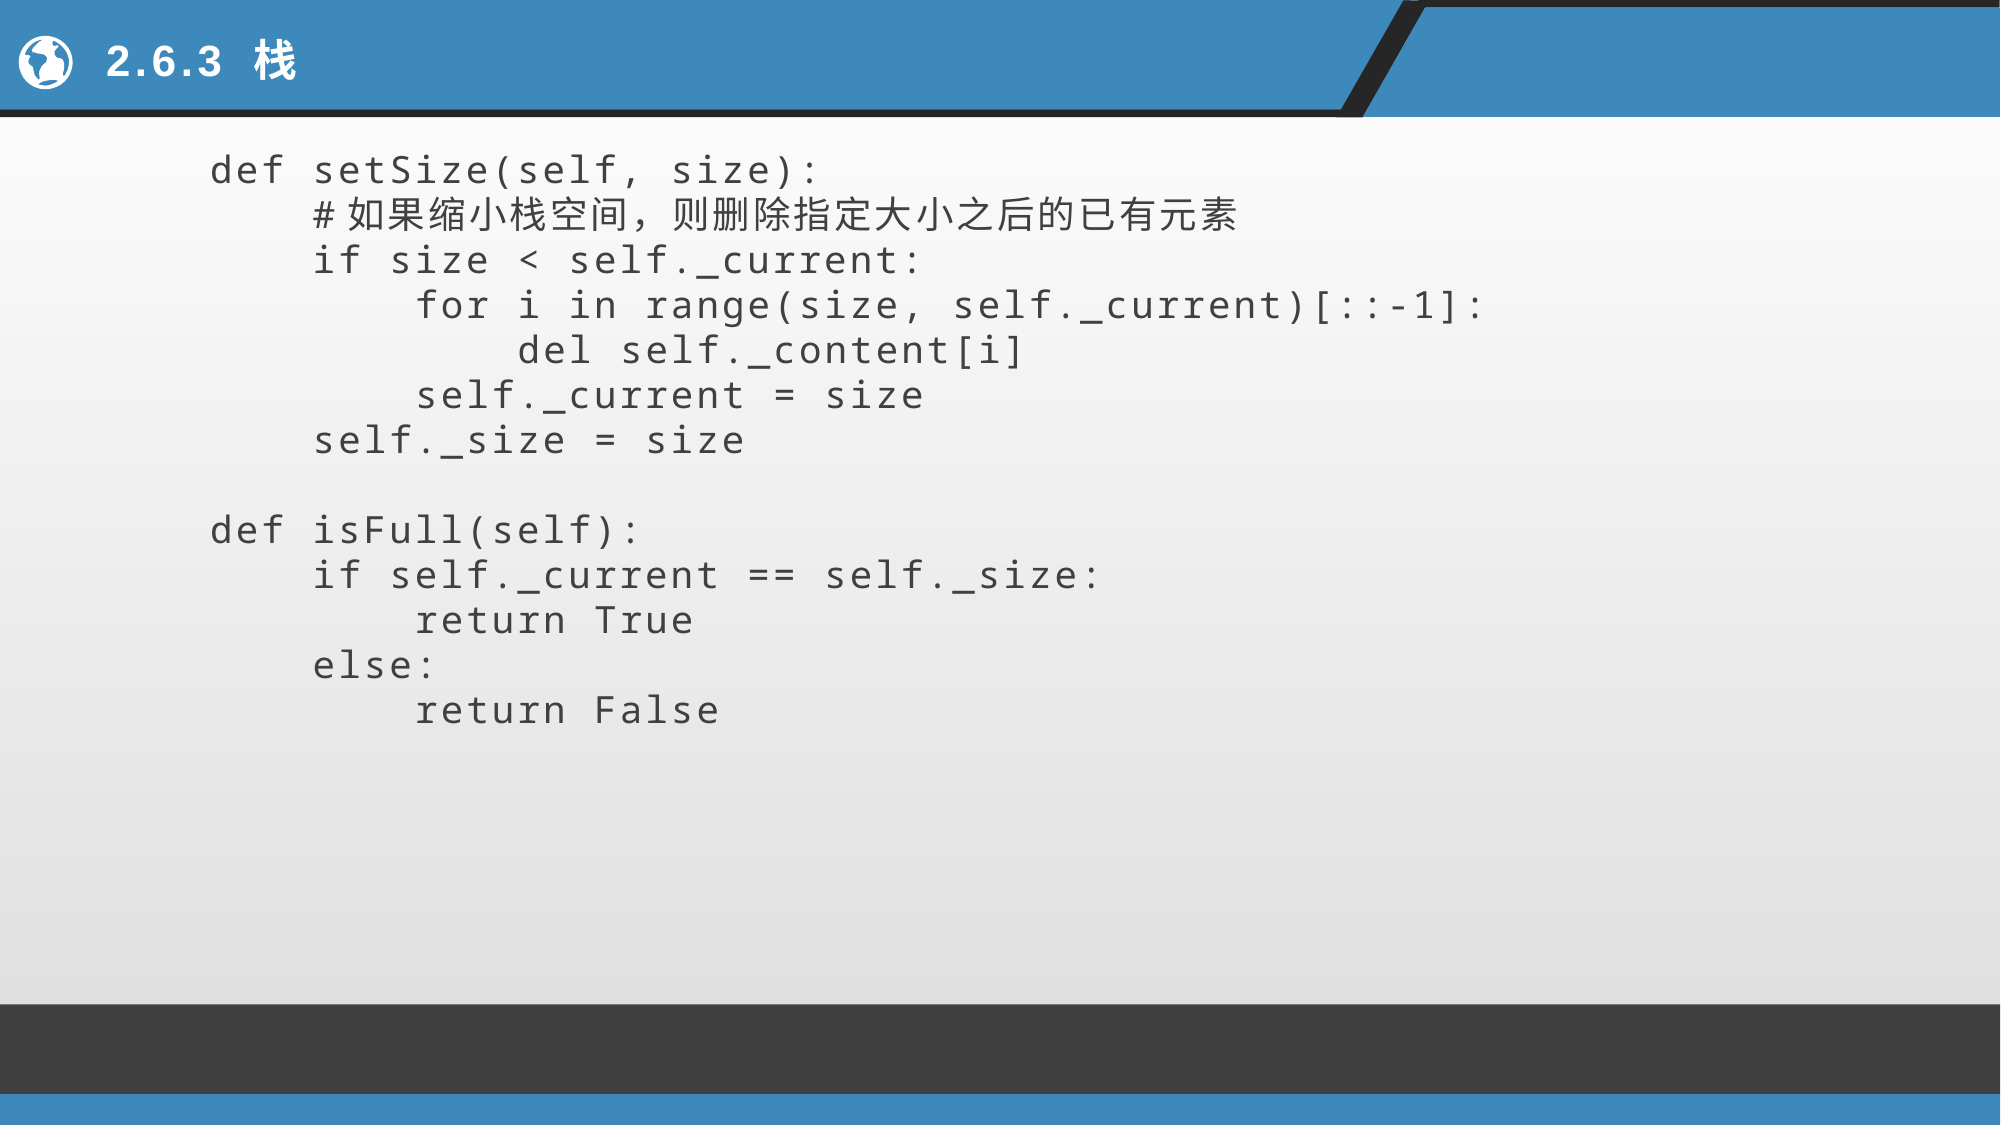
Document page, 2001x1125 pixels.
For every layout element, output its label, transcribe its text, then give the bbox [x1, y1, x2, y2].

title 2.6.3 栈 [90, 24, 977, 93]
list def setSize(self, size): #如果缩小栈空间，则删除指定大小之后的已有元素 if size < self._current: for i in range(size, self._current)[::-1]: del self._content[i] self._current = size self._size = size def isFull(self): if self._current == self._size: return True else: return False [90, 146, 1921, 976]
